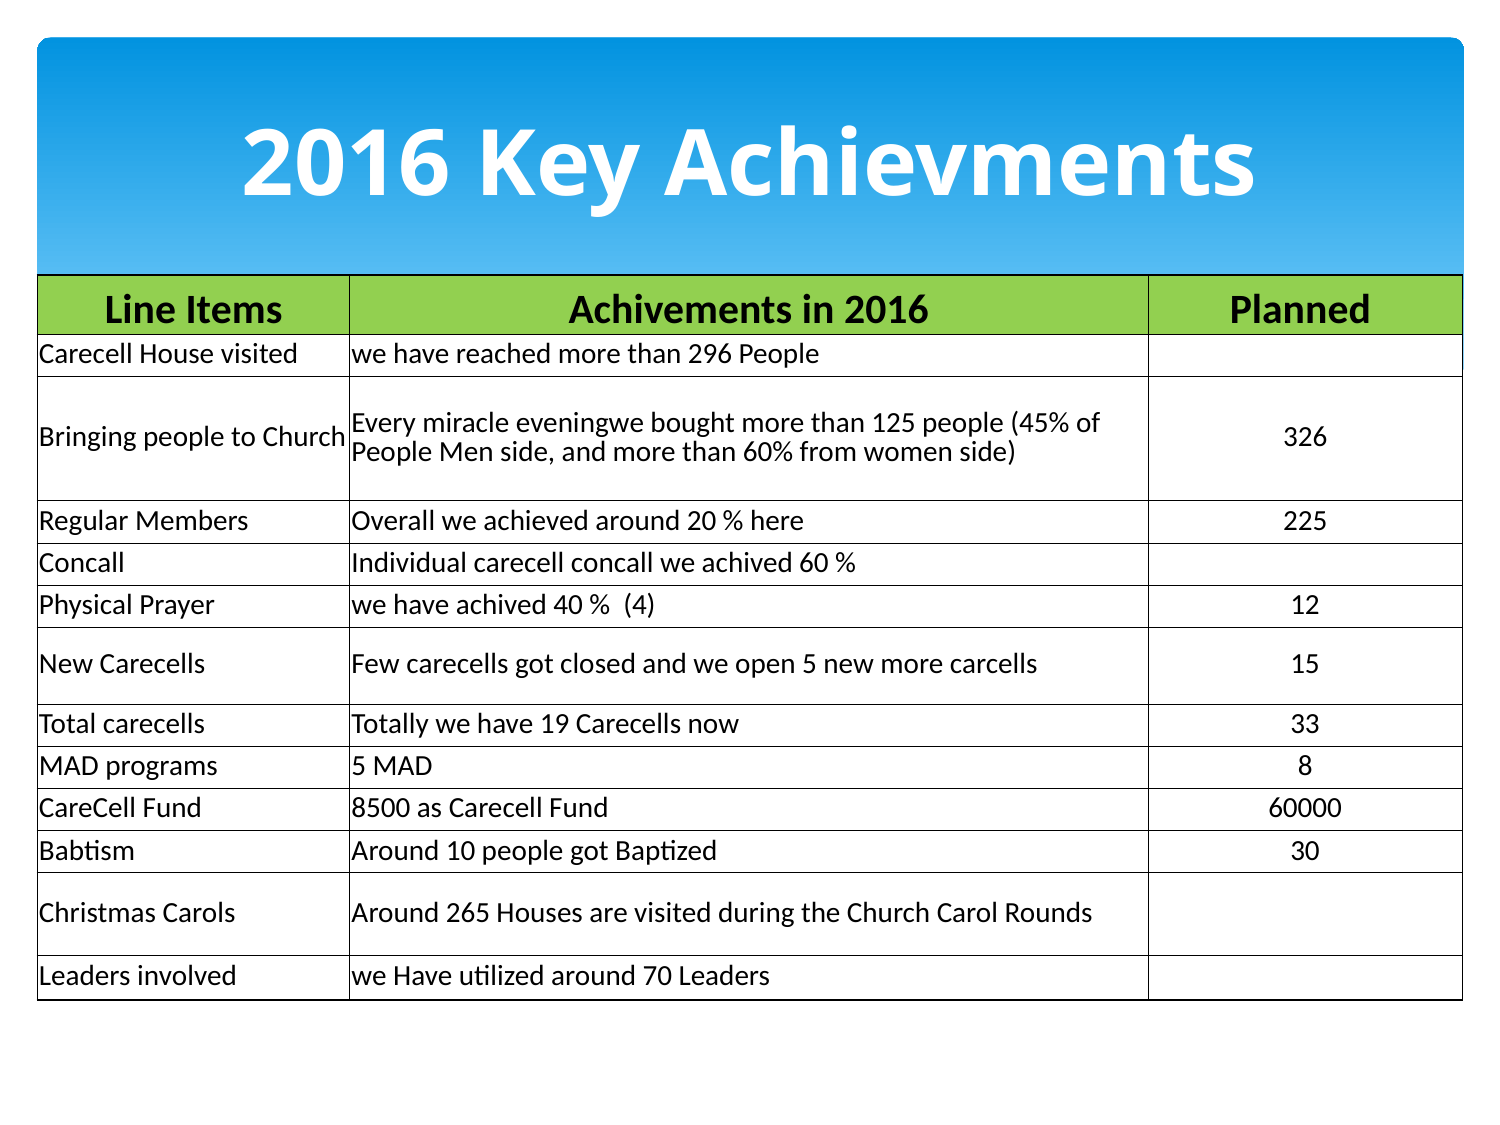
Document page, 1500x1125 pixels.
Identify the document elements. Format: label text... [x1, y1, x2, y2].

table_cell we Have utilized around 70 Leaders [350, 956, 1148, 999]
table_cell Individual carecell concall we achived 60 % [350, 544, 1148, 585]
table_cell [1149, 335, 1462, 376]
table_cell Around 10 people got Baptized [350, 831, 1148, 872]
table_cell Total carecells [38, 705, 349, 746]
table_cell New Carecells [38, 628, 349, 704]
table_cell [1149, 956, 1462, 999]
table_cell Few carecells got closed and we open 5 new more carcells [350, 628, 1148, 704]
table_header Line Items [38, 276, 349, 334]
table_cell Every miracle eveningwe bought more than 125 people (45% of People Men side, and more than 60% from women side) [350, 377, 1148, 500]
table_cell Around 265 Houses are visited during the Church Carol Rounds [350, 873, 1148, 955]
table_cell Leaders involved [38, 956, 349, 999]
table_cell [1149, 873, 1462, 955]
table_cell 8500 as Carecell Fund [350, 789, 1148, 830]
table_cell 225 [1149, 501, 1462, 543]
table_cell 60000 [1149, 789, 1462, 830]
table_header Achivements in 2016 [350, 276, 1148, 334]
table_cell CareCell Fund [38, 789, 349, 830]
table_cell Carecell House visited [38, 335, 349, 376]
table_cell 8 [1149, 747, 1462, 788]
table_cell 326 [1149, 377, 1462, 500]
table_cell we have reached more than 296 People [350, 335, 1148, 376]
table_cell 12 [1149, 586, 1462, 627]
table_cell Physical Prayer [38, 586, 349, 627]
table_cell we have achived 40 % (4) [350, 586, 1148, 627]
table_cell 33 [1149, 705, 1462, 746]
table_cell Regular Members [38, 501, 349, 543]
table_cell 5 MAD [350, 747, 1148, 788]
table_cell Totally we have 19 Carecells now [350, 705, 1148, 746]
table_cell 15 [1149, 628, 1462, 704]
table_cell Bringing people to Church [38, 377, 349, 500]
table_header Planned [1149, 276, 1462, 334]
table_cell MAD programs [38, 747, 349, 788]
title 2016 Key Achievments [75, 55, 1425, 261]
table_cell [1149, 544, 1462, 585]
table_cell Christmas Carols [38, 873, 349, 955]
table_cell Babtism [38, 831, 349, 872]
table_cell Overall we achieved around 20 % here [350, 501, 1148, 543]
table_cell Concall [38, 544, 349, 585]
table_cell 30 [1149, 831, 1462, 872]
